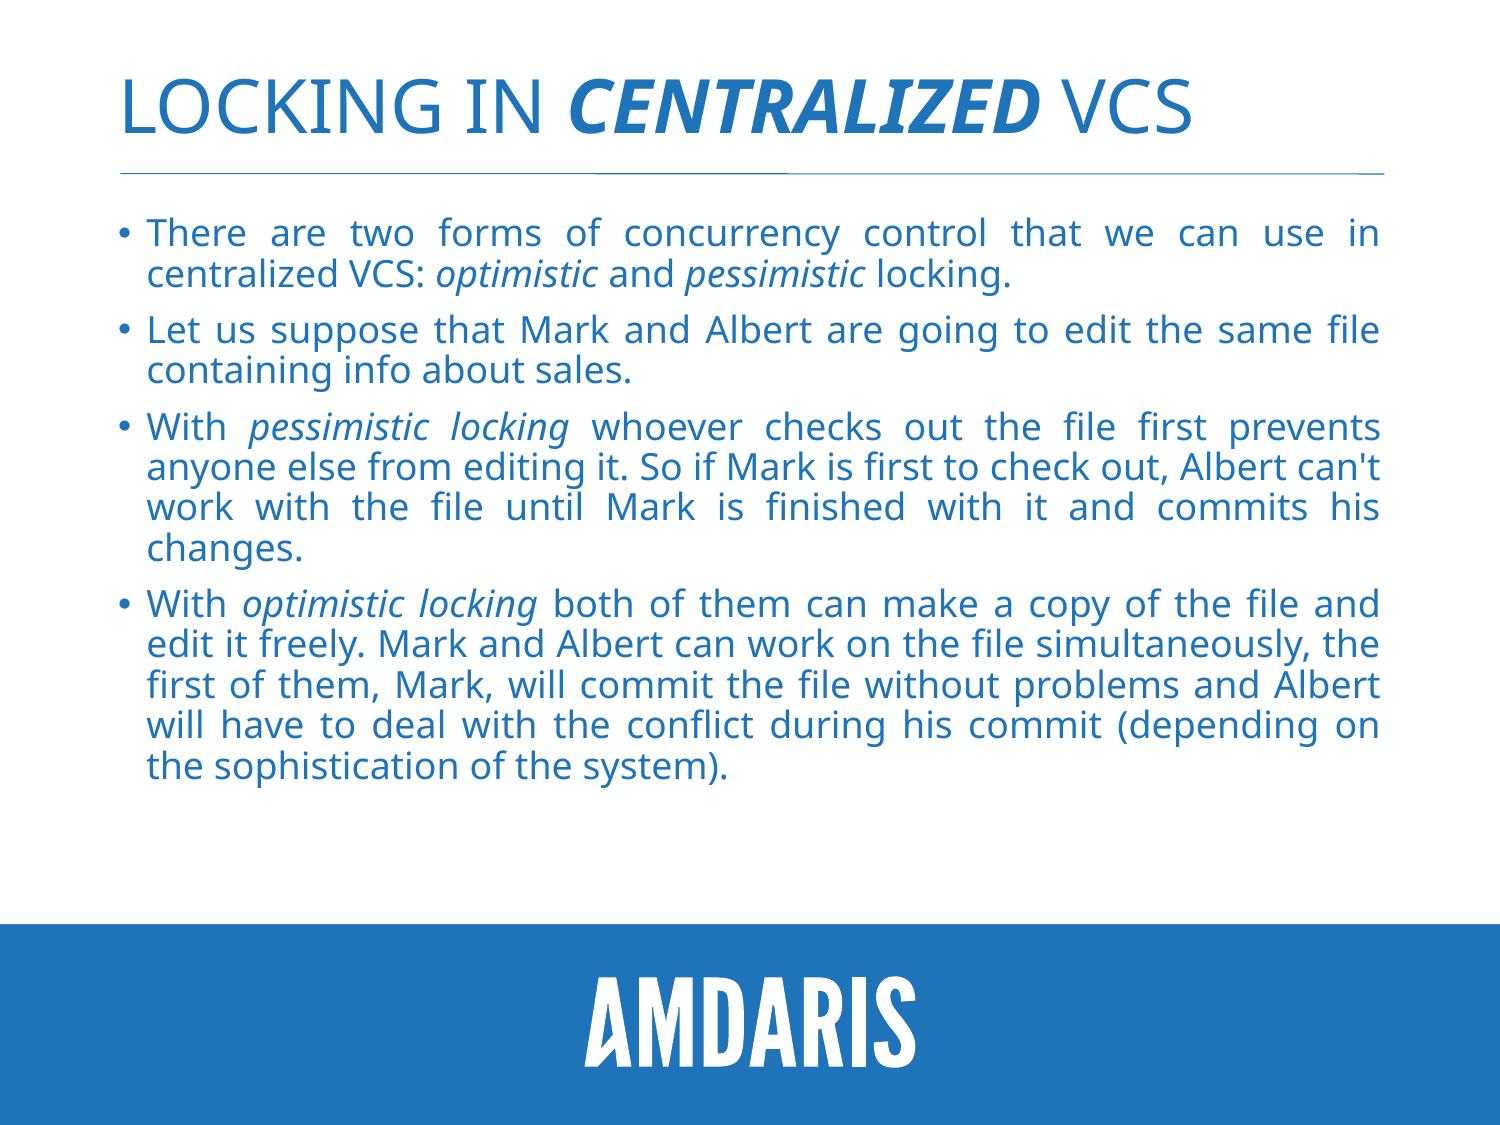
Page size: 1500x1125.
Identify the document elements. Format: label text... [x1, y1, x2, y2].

title locking in Centralized VCS [103, 59, 1397, 160]
list There are two forms of concurrency control that we can use in centralized VCS: optimistic and pessimistic locking. Let us suppose that Mark and Albert are going to edit the same file containing info about sales. With pessimistic locking whoever checks out the file first prevents anyone else from editing it. So if Mark is first to check out, Albert can't work with the file until Mark is finished with it and commits his changes. With optimistic locking both of them can make a copy of the file and edit it freely. Mark and Albert can work on the file simultaneously, the first of them, Mark, will commit the file without problems and Albert will have to deal with the conflict during his commit (depending on the sophistication of the system). [103, 206, 1397, 887]
